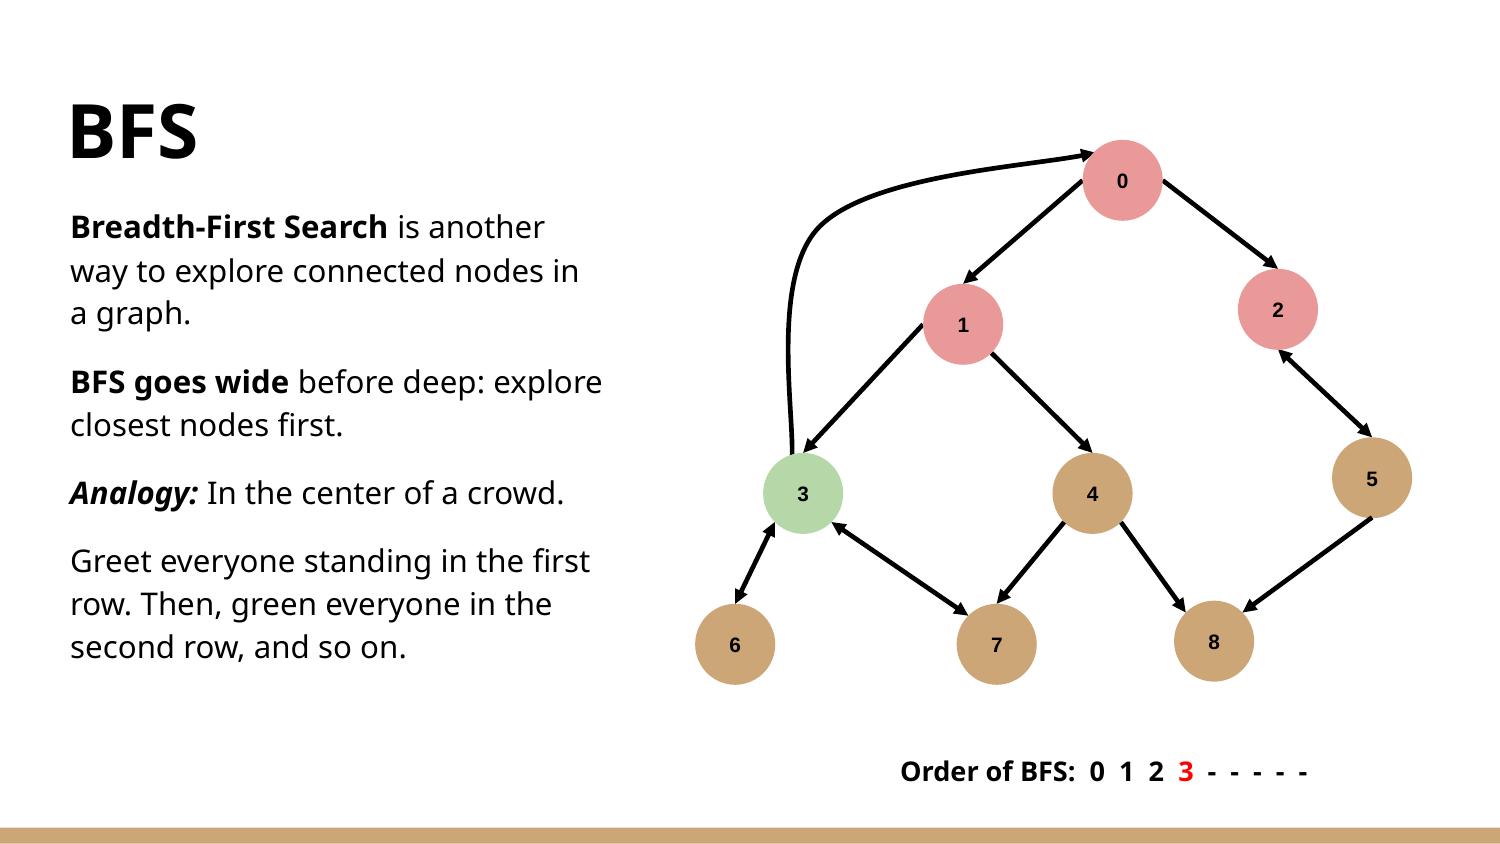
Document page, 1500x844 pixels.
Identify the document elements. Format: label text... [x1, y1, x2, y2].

text_box 5 [1332, 437, 1413, 519]
text_box 0 [1082, 139, 1163, 221]
title BFS [51, 51, 1449, 189]
text_box 8 [1174, 600, 1255, 682]
text_box [788, 149, 1093, 454]
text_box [831, 521, 969, 616]
text_box 4 [1052, 453, 1133, 534]
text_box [991, 352, 1093, 454]
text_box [802, 324, 924, 454]
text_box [1162, 179, 1279, 270]
text_box 6 [695, 604, 776, 685]
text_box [962, 180, 1083, 285]
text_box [1277, 349, 1373, 438]
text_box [1242, 518, 1373, 613]
list Breadth-First Search is another way to explore connected nodes in a graph. BFS goes wide before deep: explore closest nodes first. Analogy: In the center of a crowd. Greet everyone standing in the first row. Then, green everyone in the second row, and so on. [55, 187, 622, 238]
text_box 3 [763, 453, 844, 534]
text_box 2 [1237, 269, 1319, 350]
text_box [734, 521, 776, 604]
text_box 1 [923, 284, 1004, 365]
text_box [1120, 521, 1186, 613]
text_box Order of BFS: 0 1 2 3 - - - - - [885, 734, 1360, 822]
text_box 7 [956, 604, 1037, 685]
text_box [996, 521, 1065, 604]
